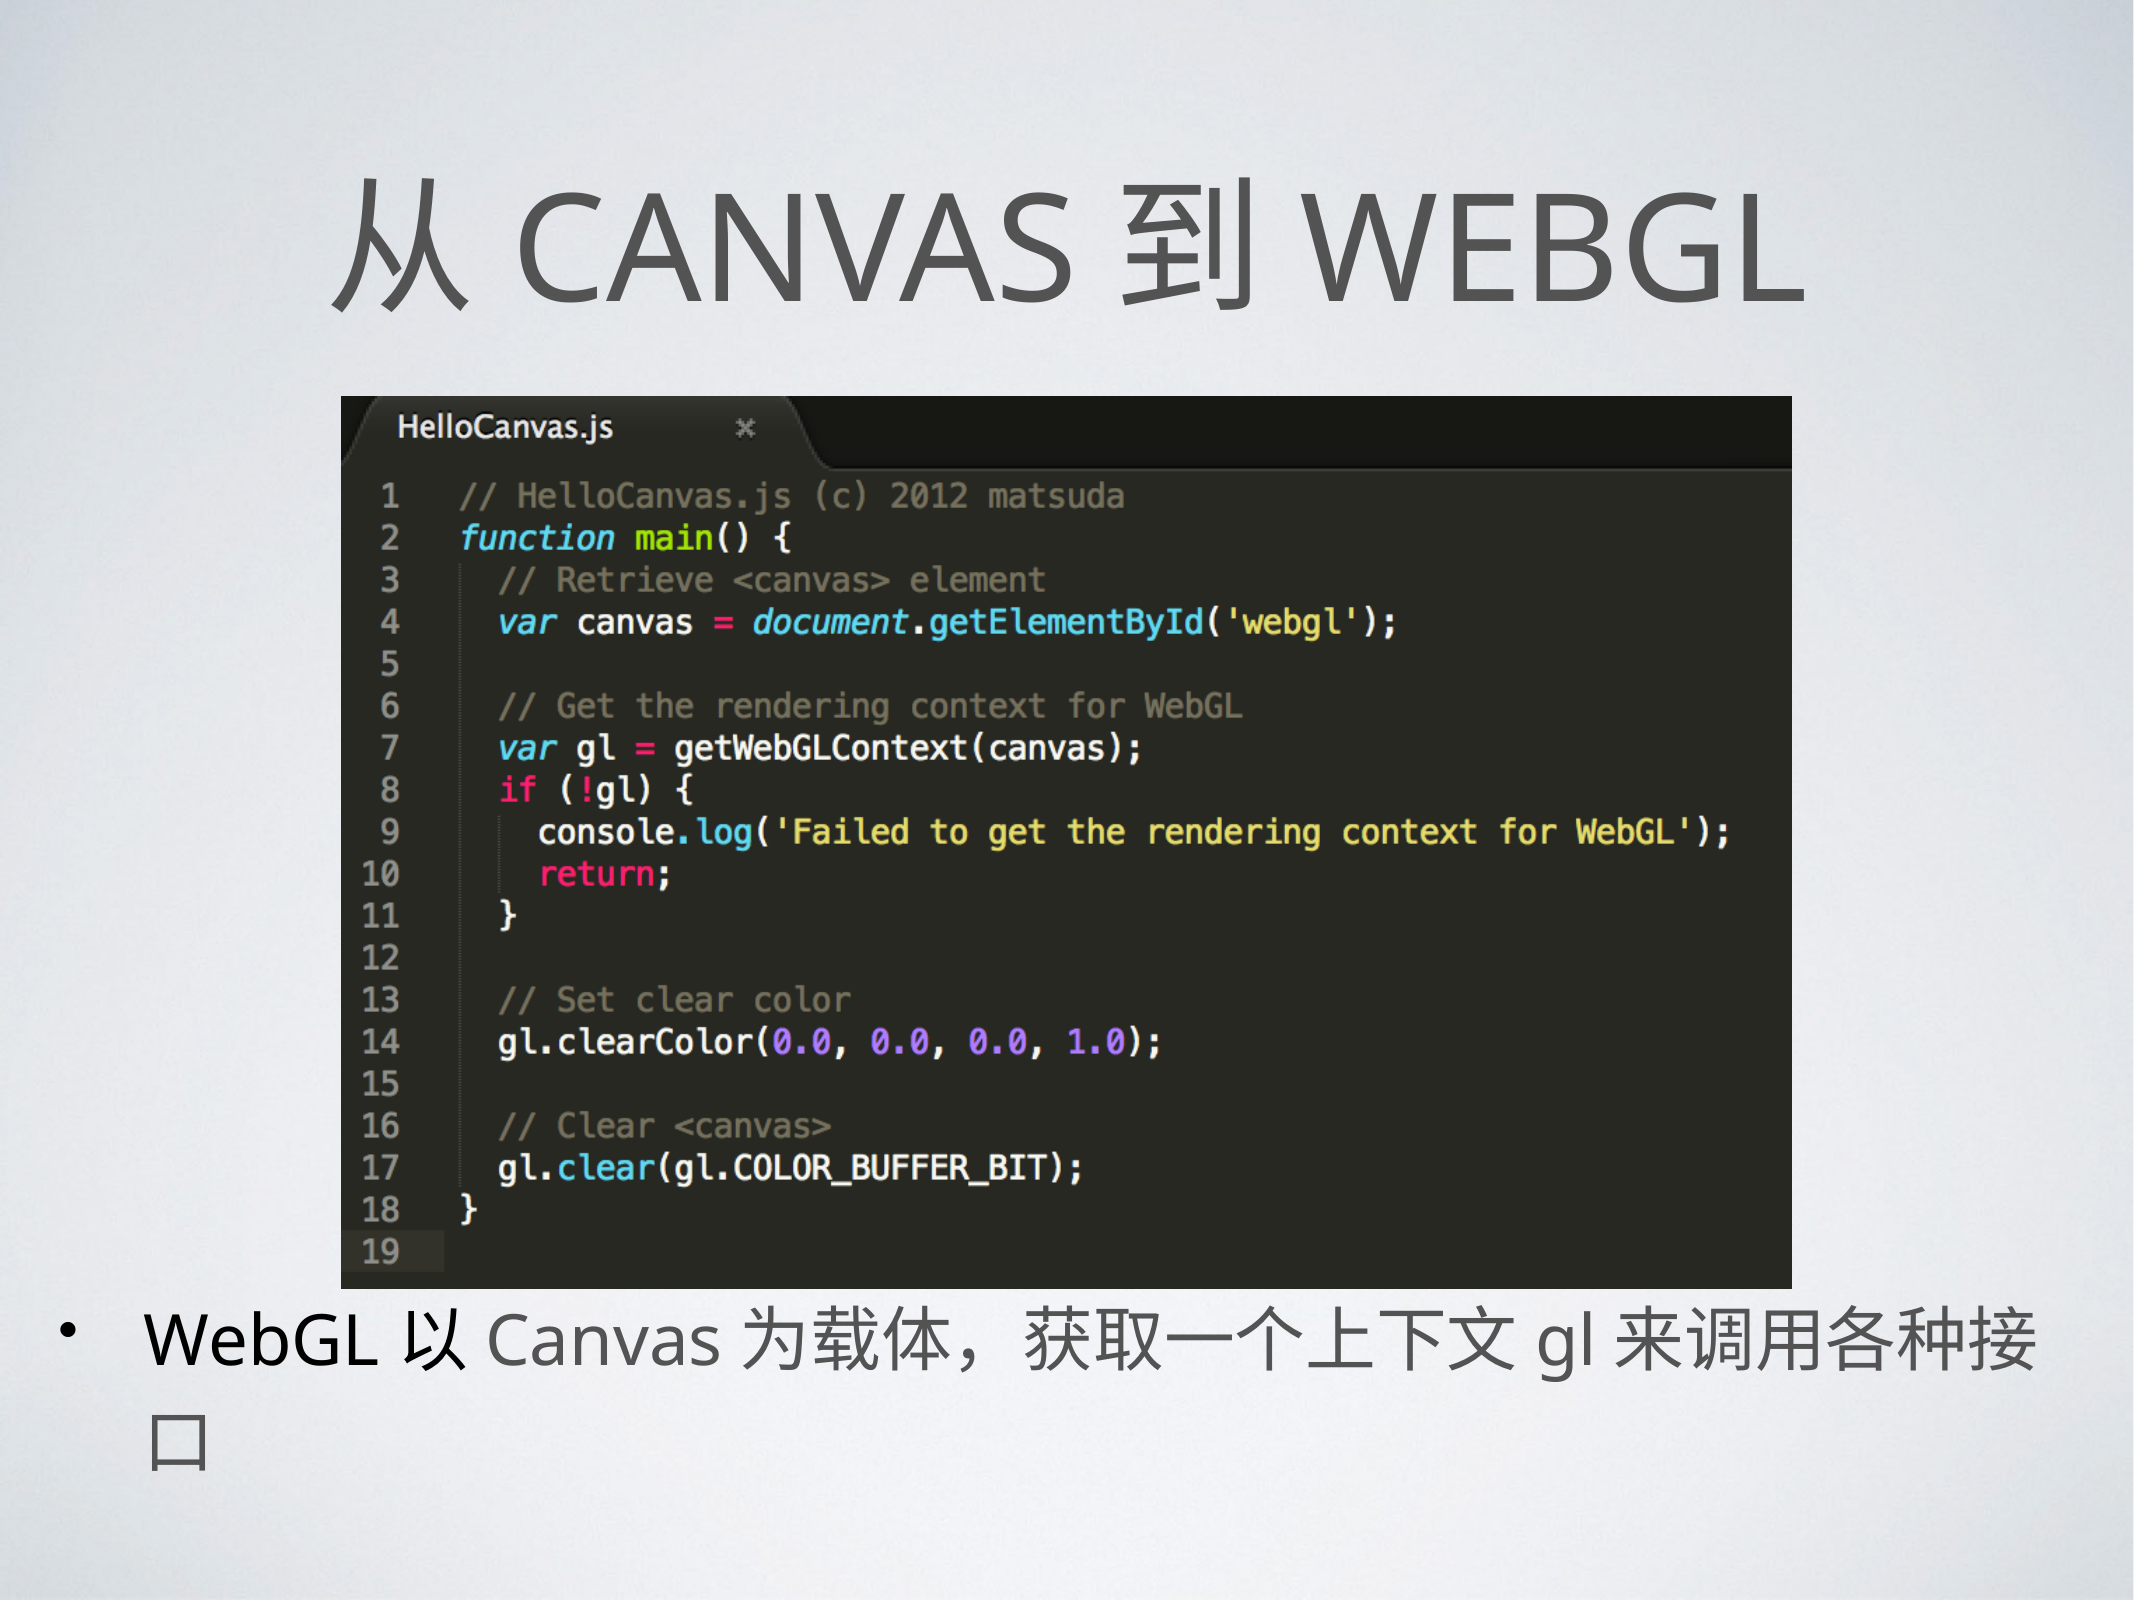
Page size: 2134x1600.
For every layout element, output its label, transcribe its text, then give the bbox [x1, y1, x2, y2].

title 从Canvas到WebGL [57, 41, 2076, 443]
picture [0, 0, 2134, 1600]
list WebGL以Canvas为载体，获取一个上下文gl来调用各种接口 [57, 447, 2076, 1482]
